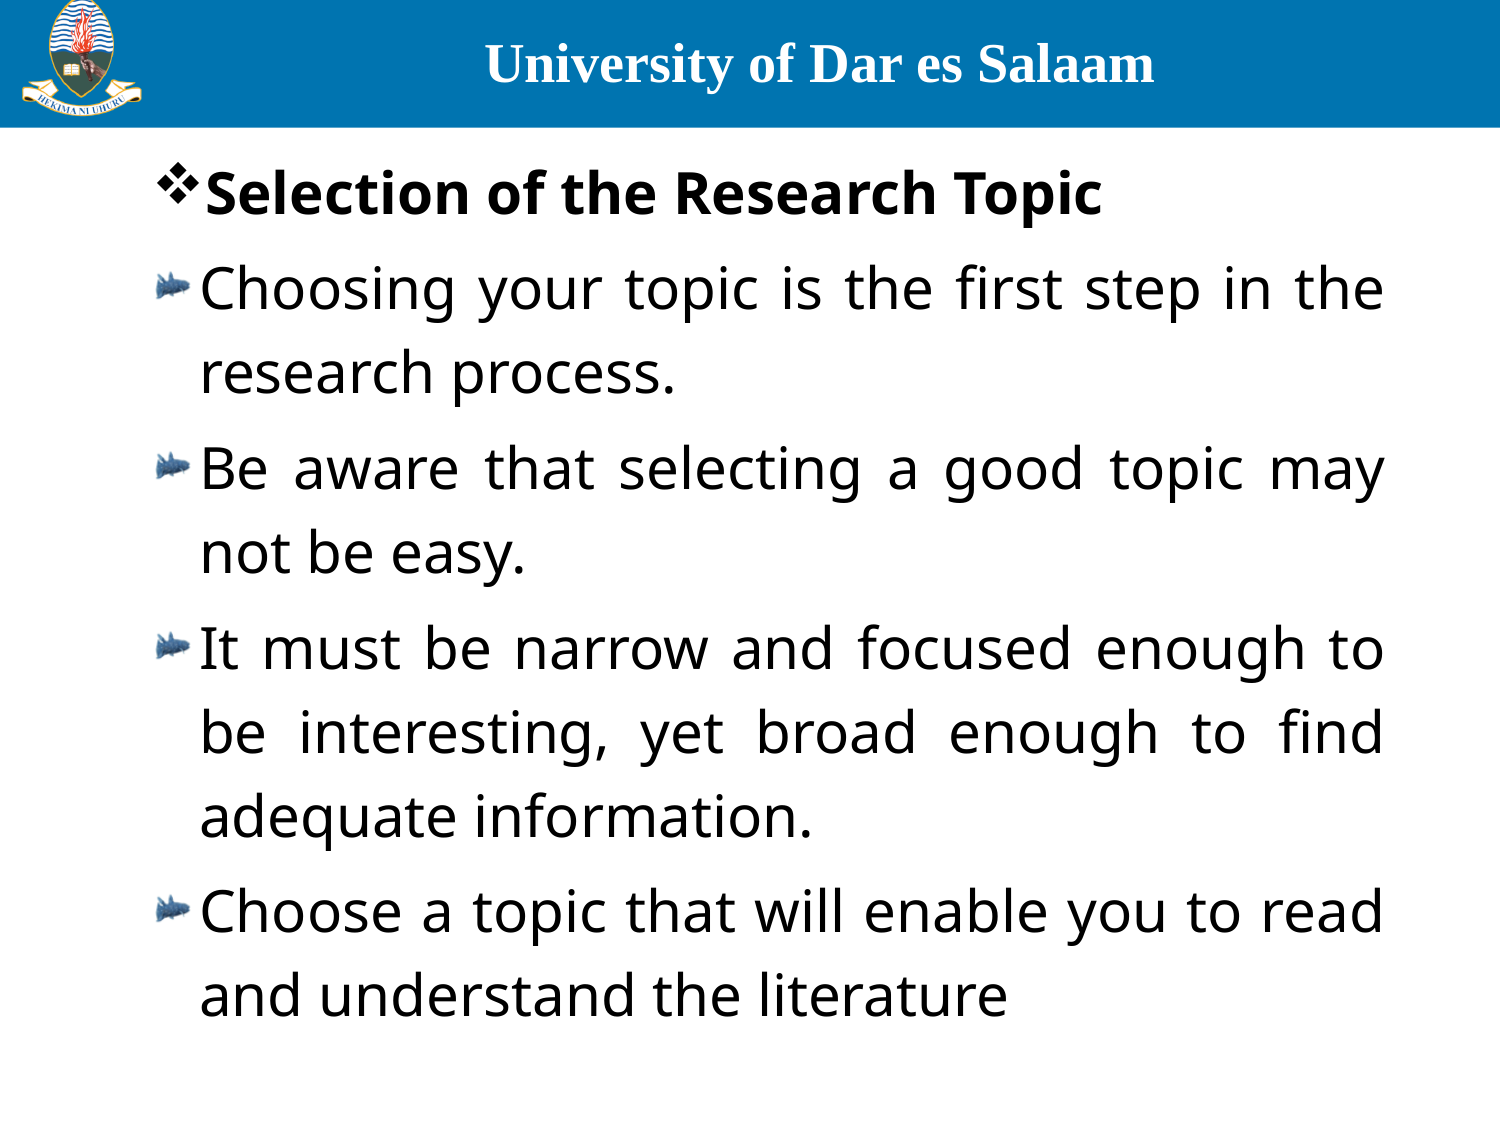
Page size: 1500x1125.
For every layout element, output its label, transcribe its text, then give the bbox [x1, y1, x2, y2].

text_box Selection of the Research Topic Choosing your topic is the first step in the research process. Be aware that selecting a good topic may not be easy. It must be narrow and focused enough to be interesting, yet broad enough to find adequate information. Choose a topic that will enable you to read and understand the literature [62, 128, 1400, 1125]
picture [152, 445, 194, 487]
picture [50, 0, 113, 97]
picture [152, 625, 194, 667]
picture [152, 265, 194, 307]
text_box University of Dar es Salaam [0, 0, 1500, 128]
picture [152, 888, 194, 930]
picture [23, 80, 141, 116]
